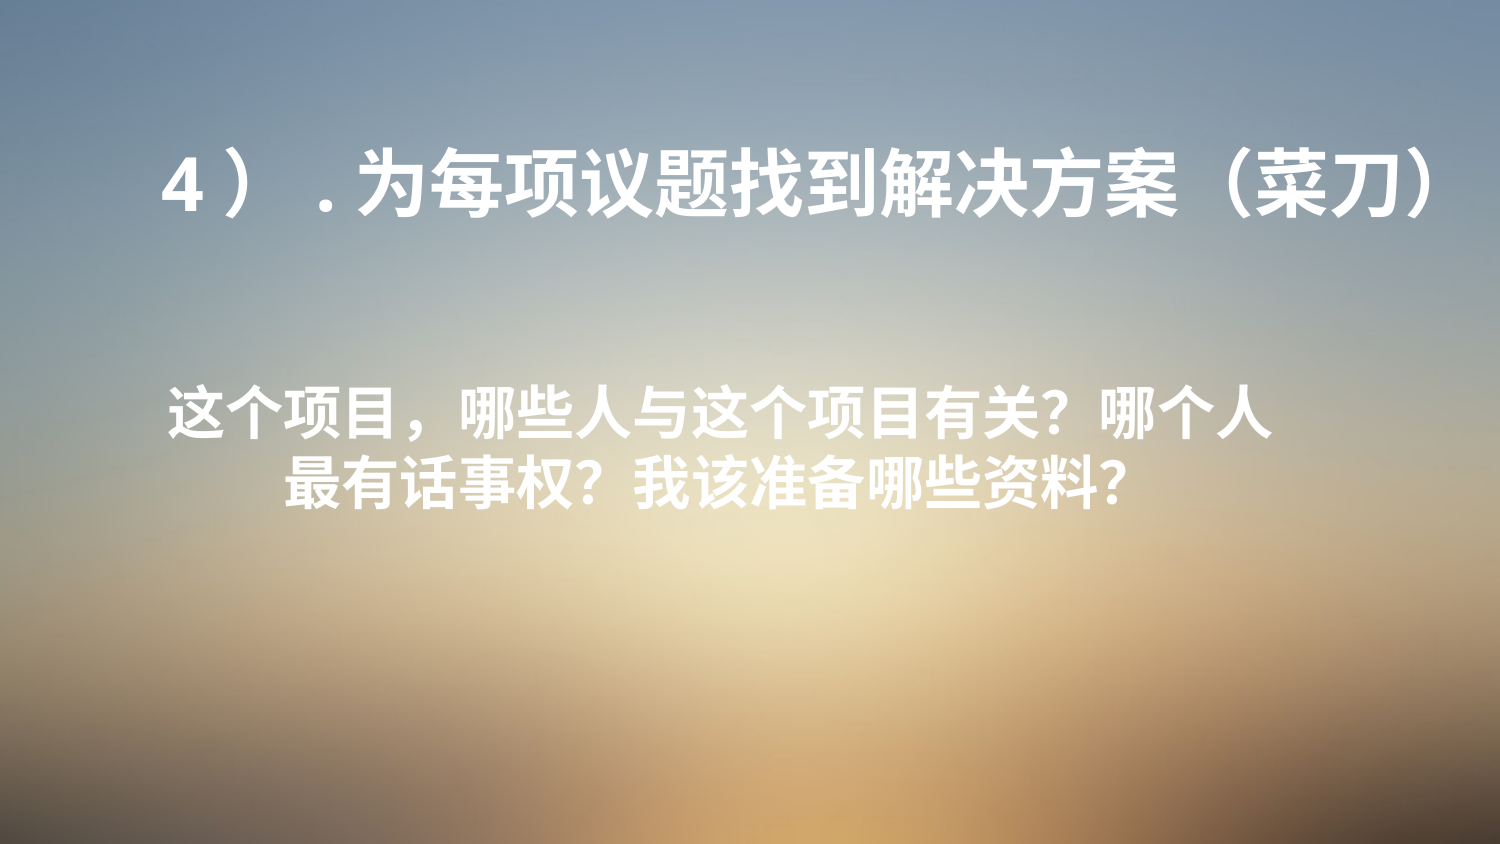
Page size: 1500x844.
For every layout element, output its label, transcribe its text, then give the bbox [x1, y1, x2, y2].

text_box 4）.为每项议题找到解决方案（菜刀） [146, 129, 1495, 234]
picture [0, 0, 1500, 844]
text_box 这个项目，哪些人与这个项目有关？哪个人最有话事权？我该准备哪些资料？ [132, 368, 1309, 524]
